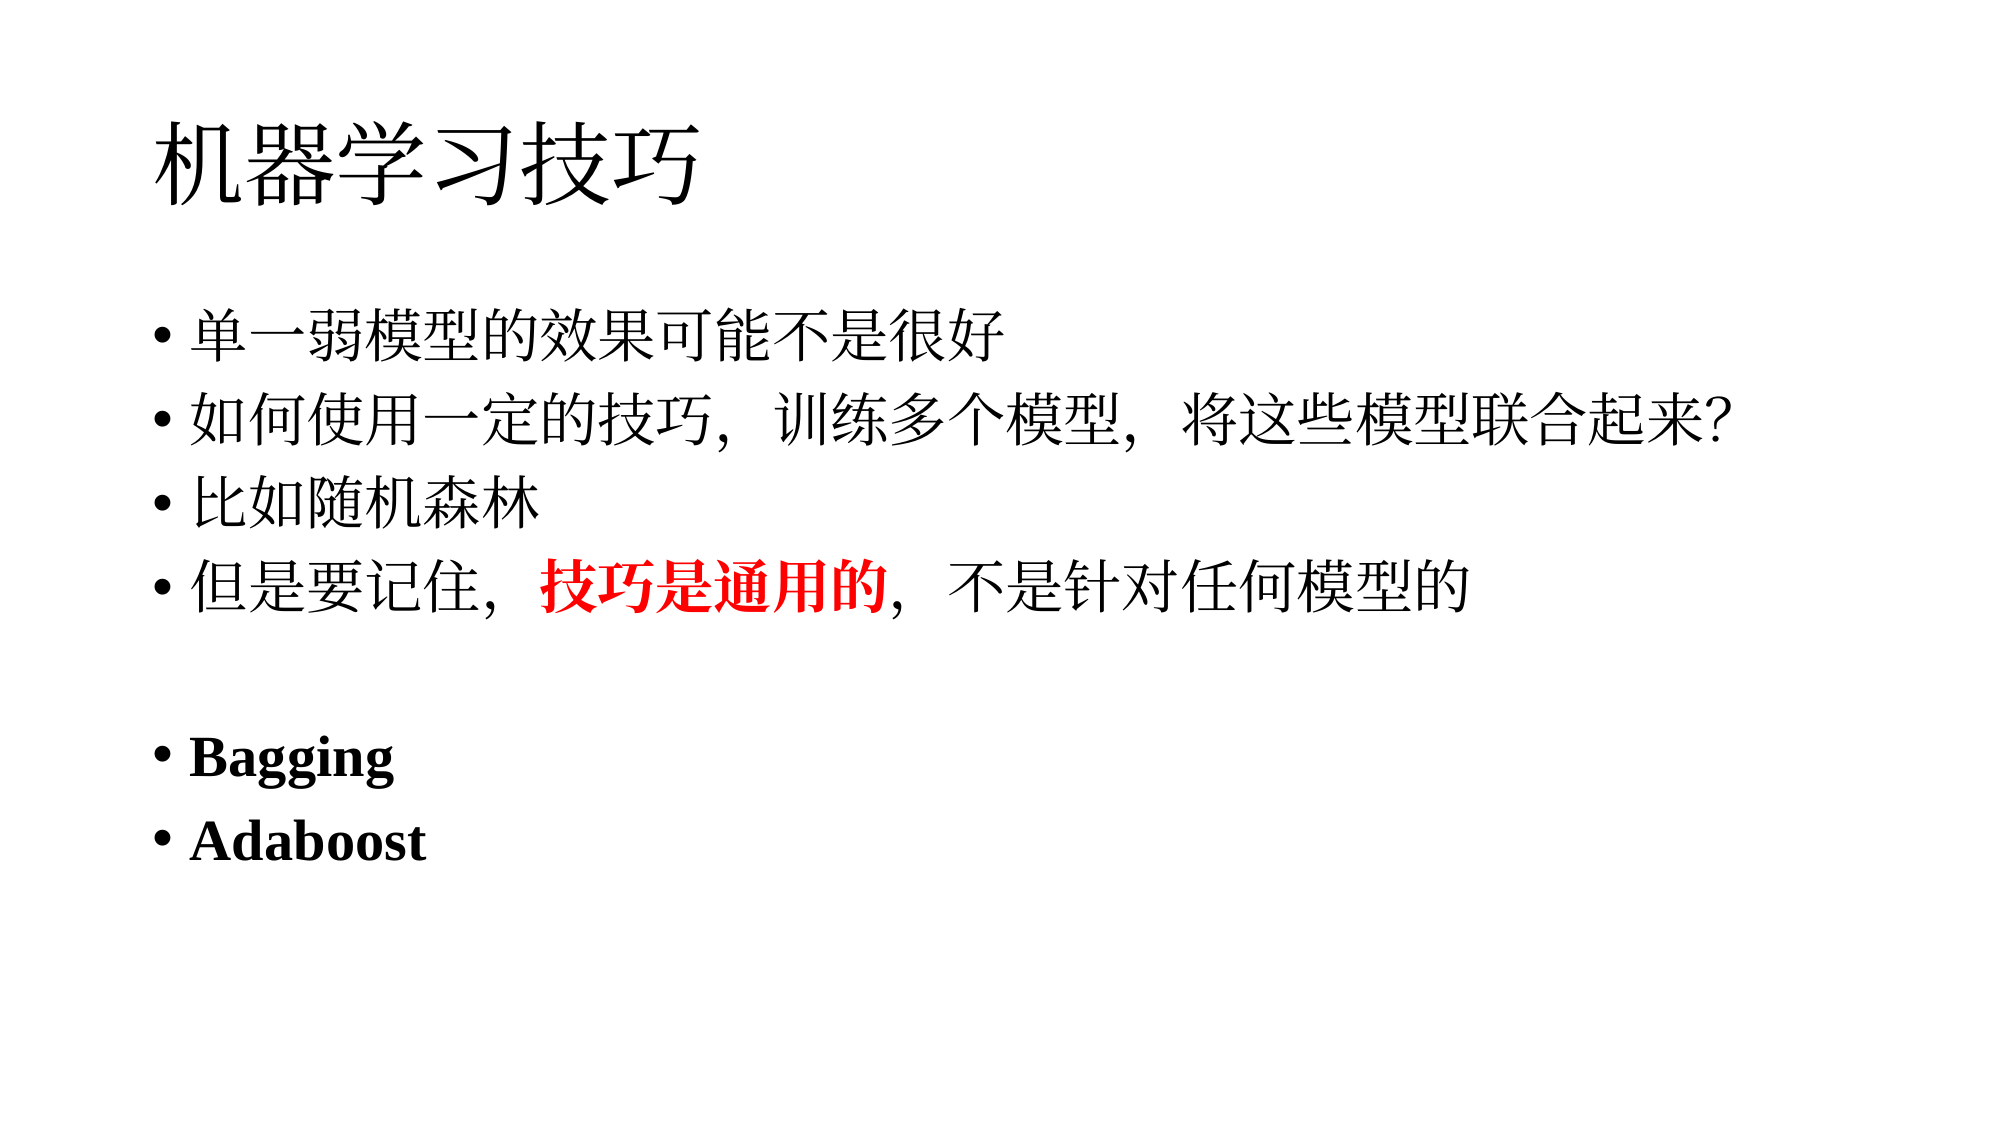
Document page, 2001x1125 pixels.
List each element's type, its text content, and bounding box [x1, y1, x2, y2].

list 单一弱模型的效果可能不是很好 如何使用一定的技巧，训练多个模型，将这些模型联合起来？ 比如随机森林 但是要记住，技巧是通用的，不是针对任何模型的 Bagging Adaboost [137, 299, 1863, 1014]
title 机器学习技巧 [137, 59, 1863, 278]
